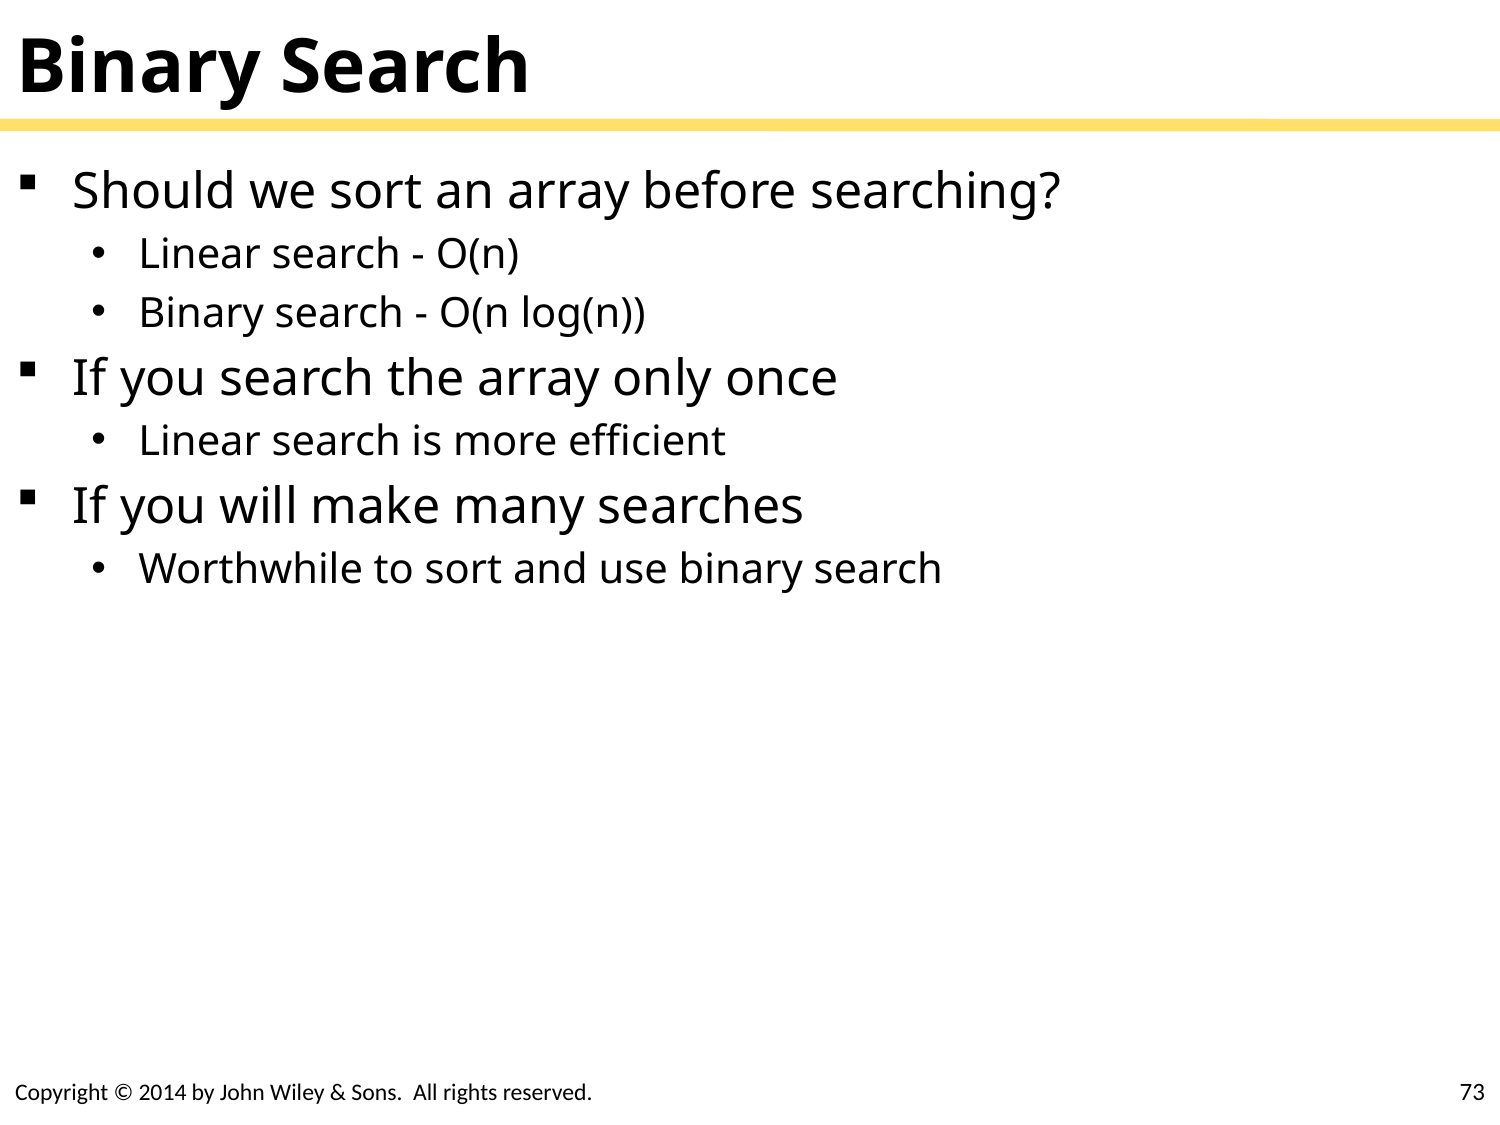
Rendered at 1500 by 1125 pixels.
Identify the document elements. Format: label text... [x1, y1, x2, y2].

title Binary Search [1, 0, 1500, 125]
list Should we sort an array before searching? Linear search - O(n) Binary search - O(n log(n)) If you search the array only once Linear search is more efficient If you will make many searches Worthwhile to sort and use binary search [1, 151, 1500, 1081]
